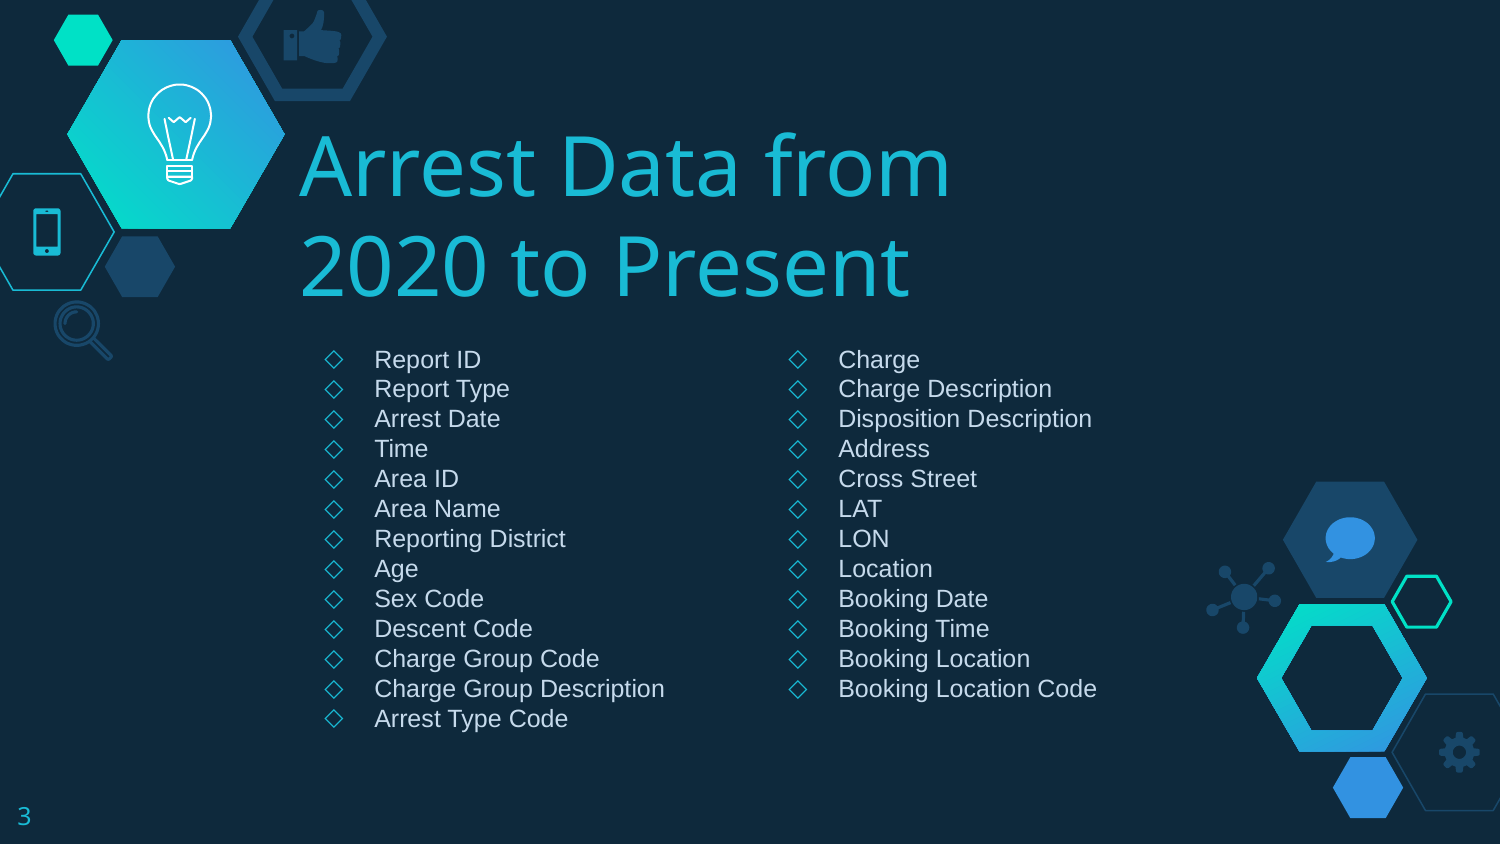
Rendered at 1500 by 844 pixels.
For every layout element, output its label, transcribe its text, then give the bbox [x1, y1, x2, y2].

list Report ID Report Type Arrest Date Time Area ID Area Name Reporting District Age Sex Code Descent Code Charge Group Code Charge Group Description Arrest Type Code [284, 328, 722, 833]
title Arrest Data from 2020 to Present [284, 222, 1096, 329]
slide_number ‹#› [2, 785, 93, 844]
list Charge Charge Description Disposition Description Address Cross Street LAT LON Location Booking Date Booking Time Booking Location Booking Location Code [748, 328, 1186, 833]
